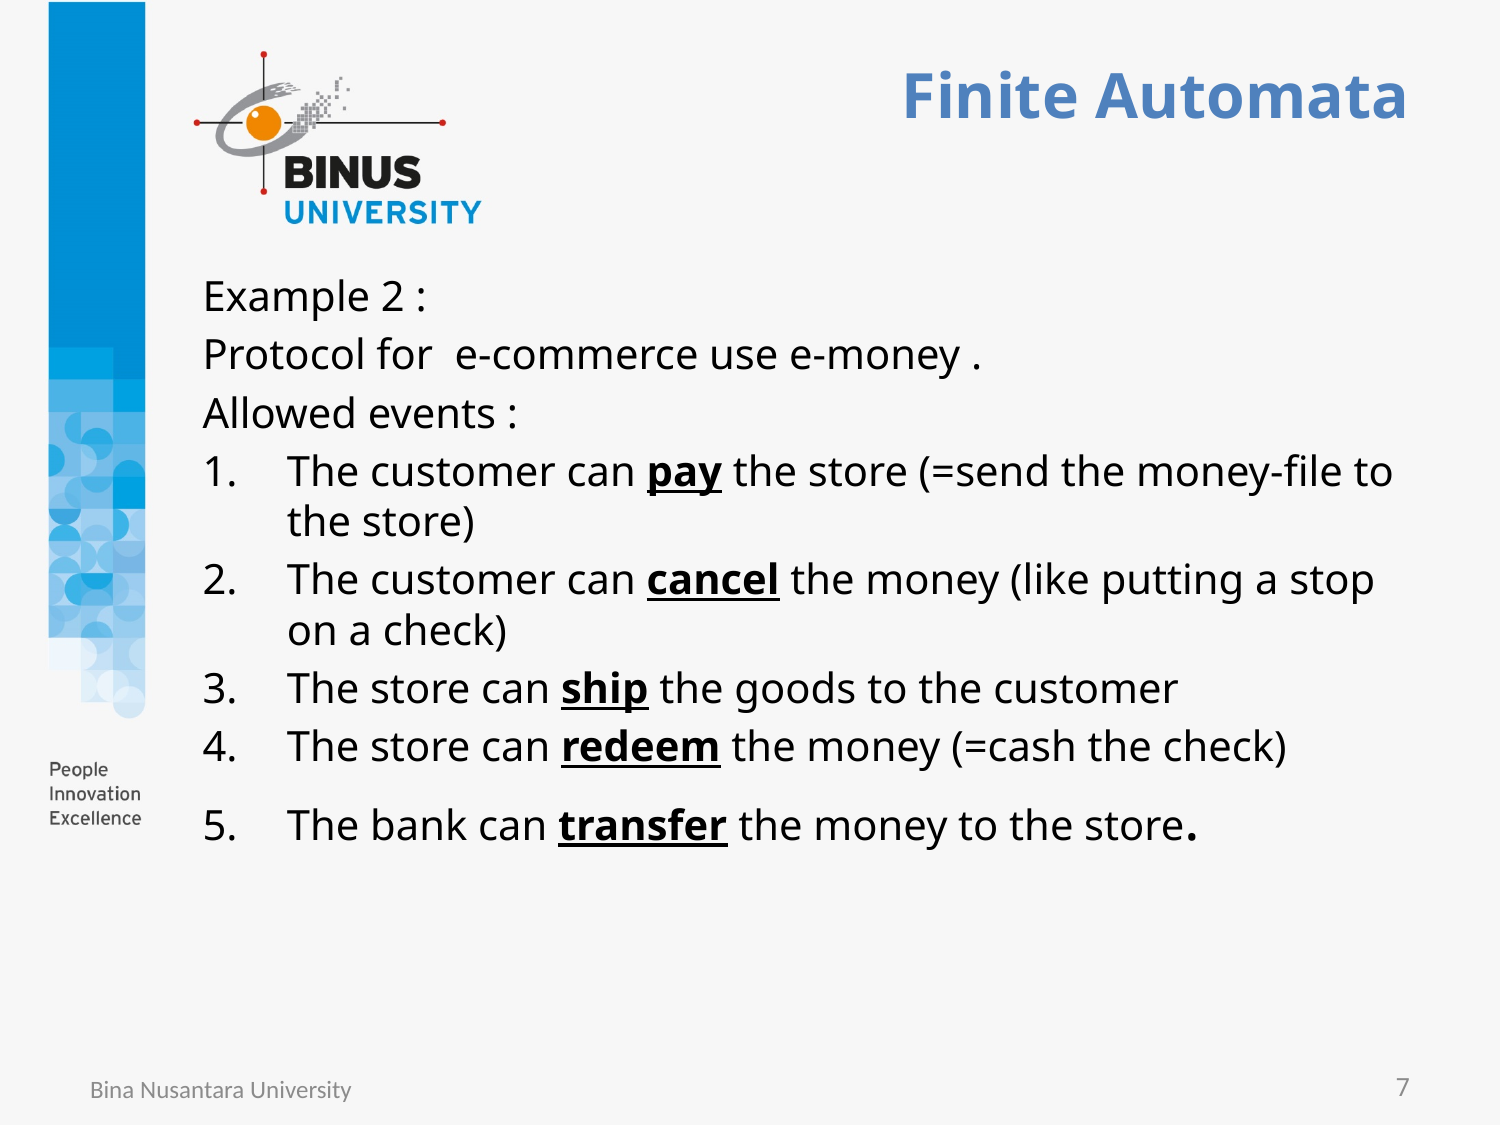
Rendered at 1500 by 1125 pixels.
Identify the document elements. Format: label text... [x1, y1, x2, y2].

picture [0, 0, 1500, 845]
slide_number Bina Nusantara University [75, 1058, 425, 1119]
title Finite Automata [537, 0, 1425, 188]
list Example 2 : Protocol for e-commerce use e-money . Allowed events : The customer can pay the store (=send the money-file to the store) The customer can cancel the money (like putting a stop on a check) The store can ship the goods to the customer The store can redeem the money (=cash the check) The bank can transfer the money to the store. [187, 262, 1438, 963]
slide_number 7 [1074, 1058, 1425, 1119]
